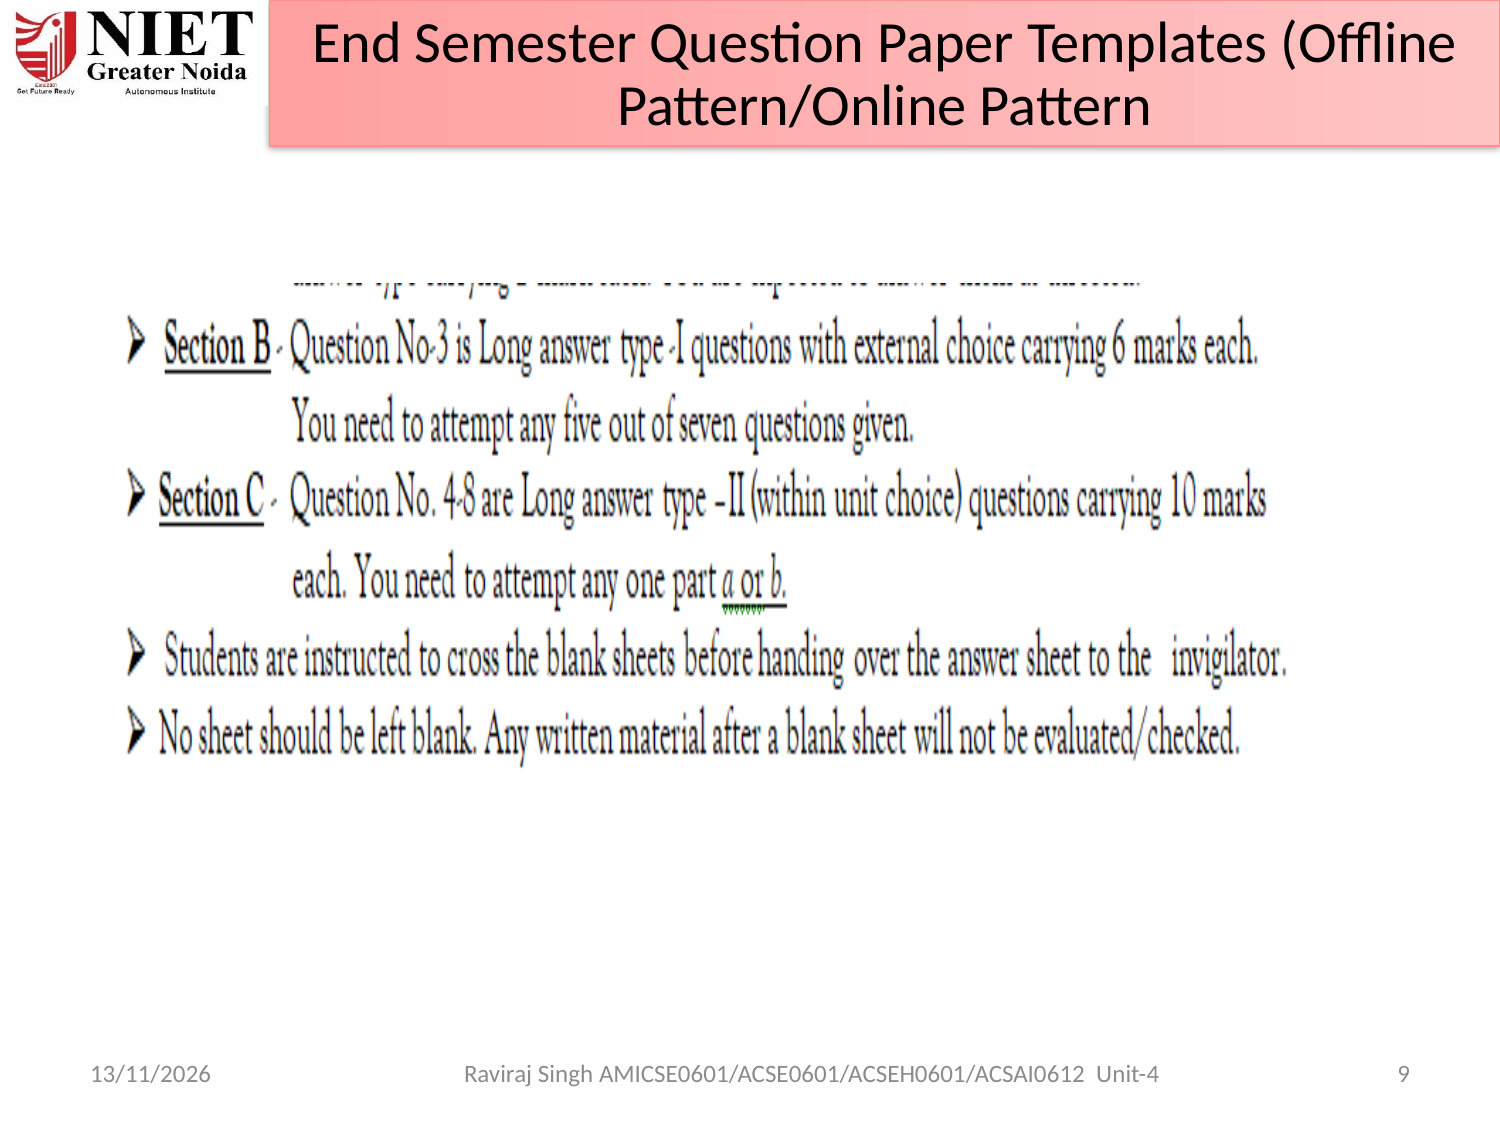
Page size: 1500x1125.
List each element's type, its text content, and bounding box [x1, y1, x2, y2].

slide_number 9 [1074, 1042, 1425, 1103]
footer Raviraj Singh AMICSE0601/ACSE0601/ACSEH0601/ACSAI0612 Unit-4 [350, 1042, 1074, 1103]
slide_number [75, 1042, 350, 1103]
title End Semester Question Paper Templates (Offline Pattern/Online Pattern [269, 0, 1500, 147]
picture [0, 0, 269, 106]
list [87, 283, 1351, 776]
